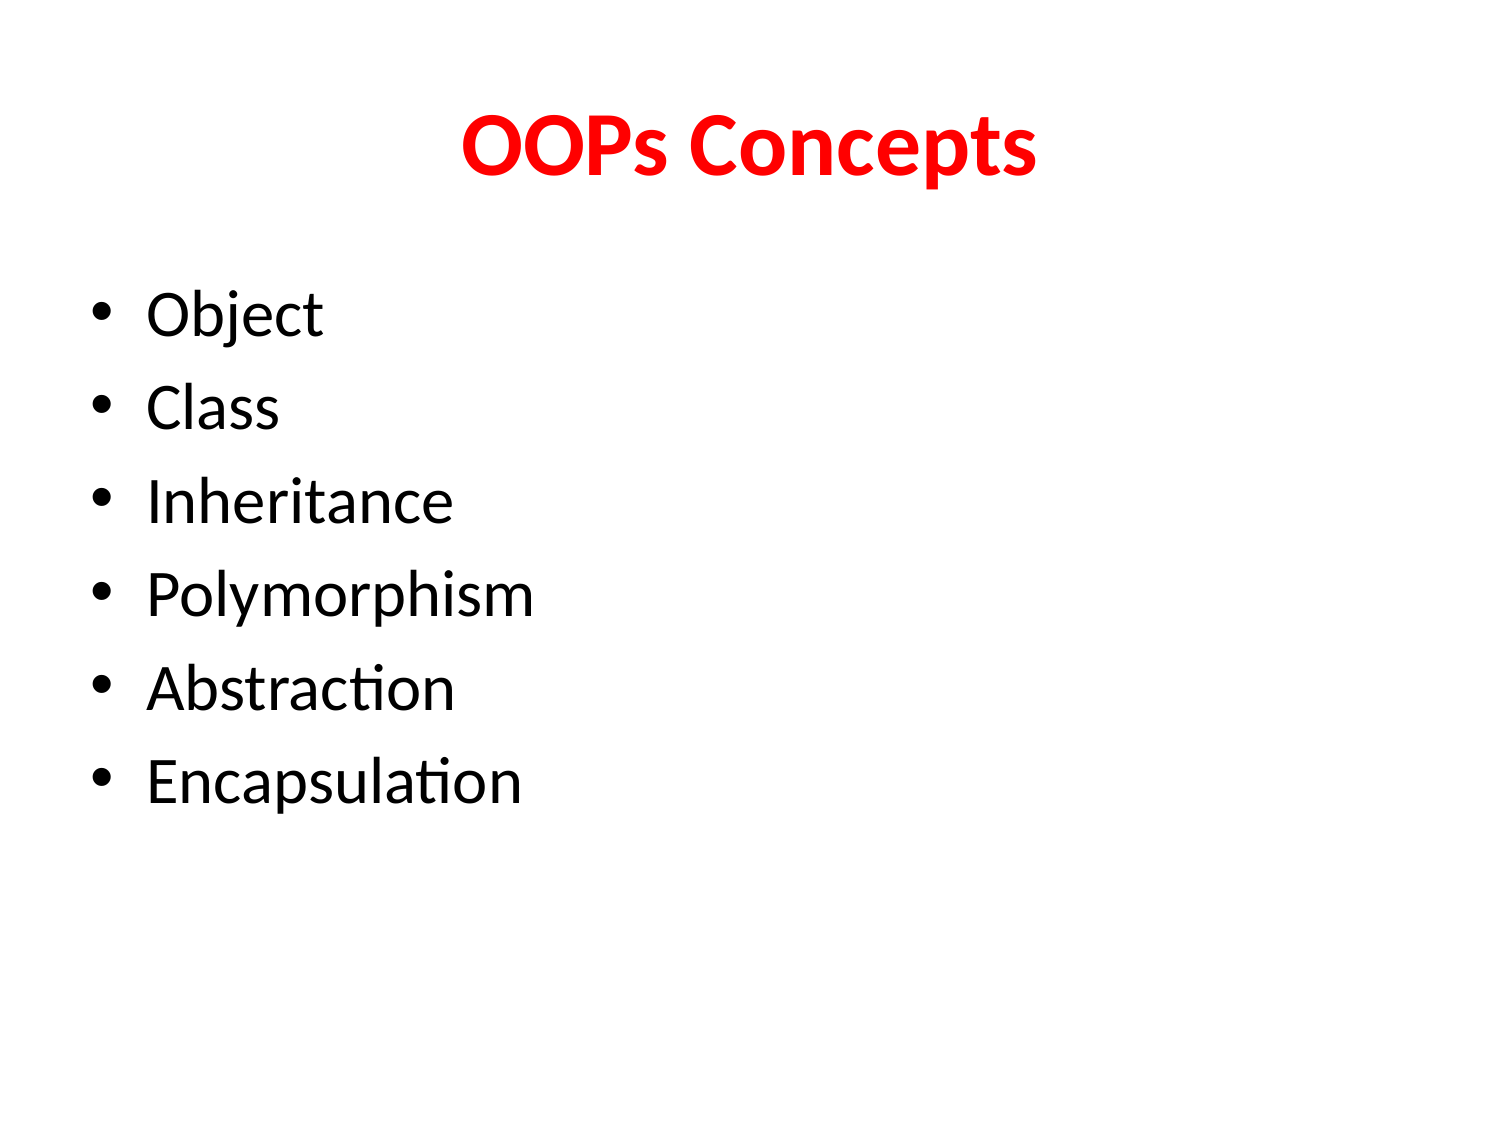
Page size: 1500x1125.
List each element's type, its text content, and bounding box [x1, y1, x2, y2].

title OOPs Concepts [75, 45, 1425, 233]
list Object Class Inheritance Polymorphism Abstraction Encapsulation [75, 262, 1425, 1005]
